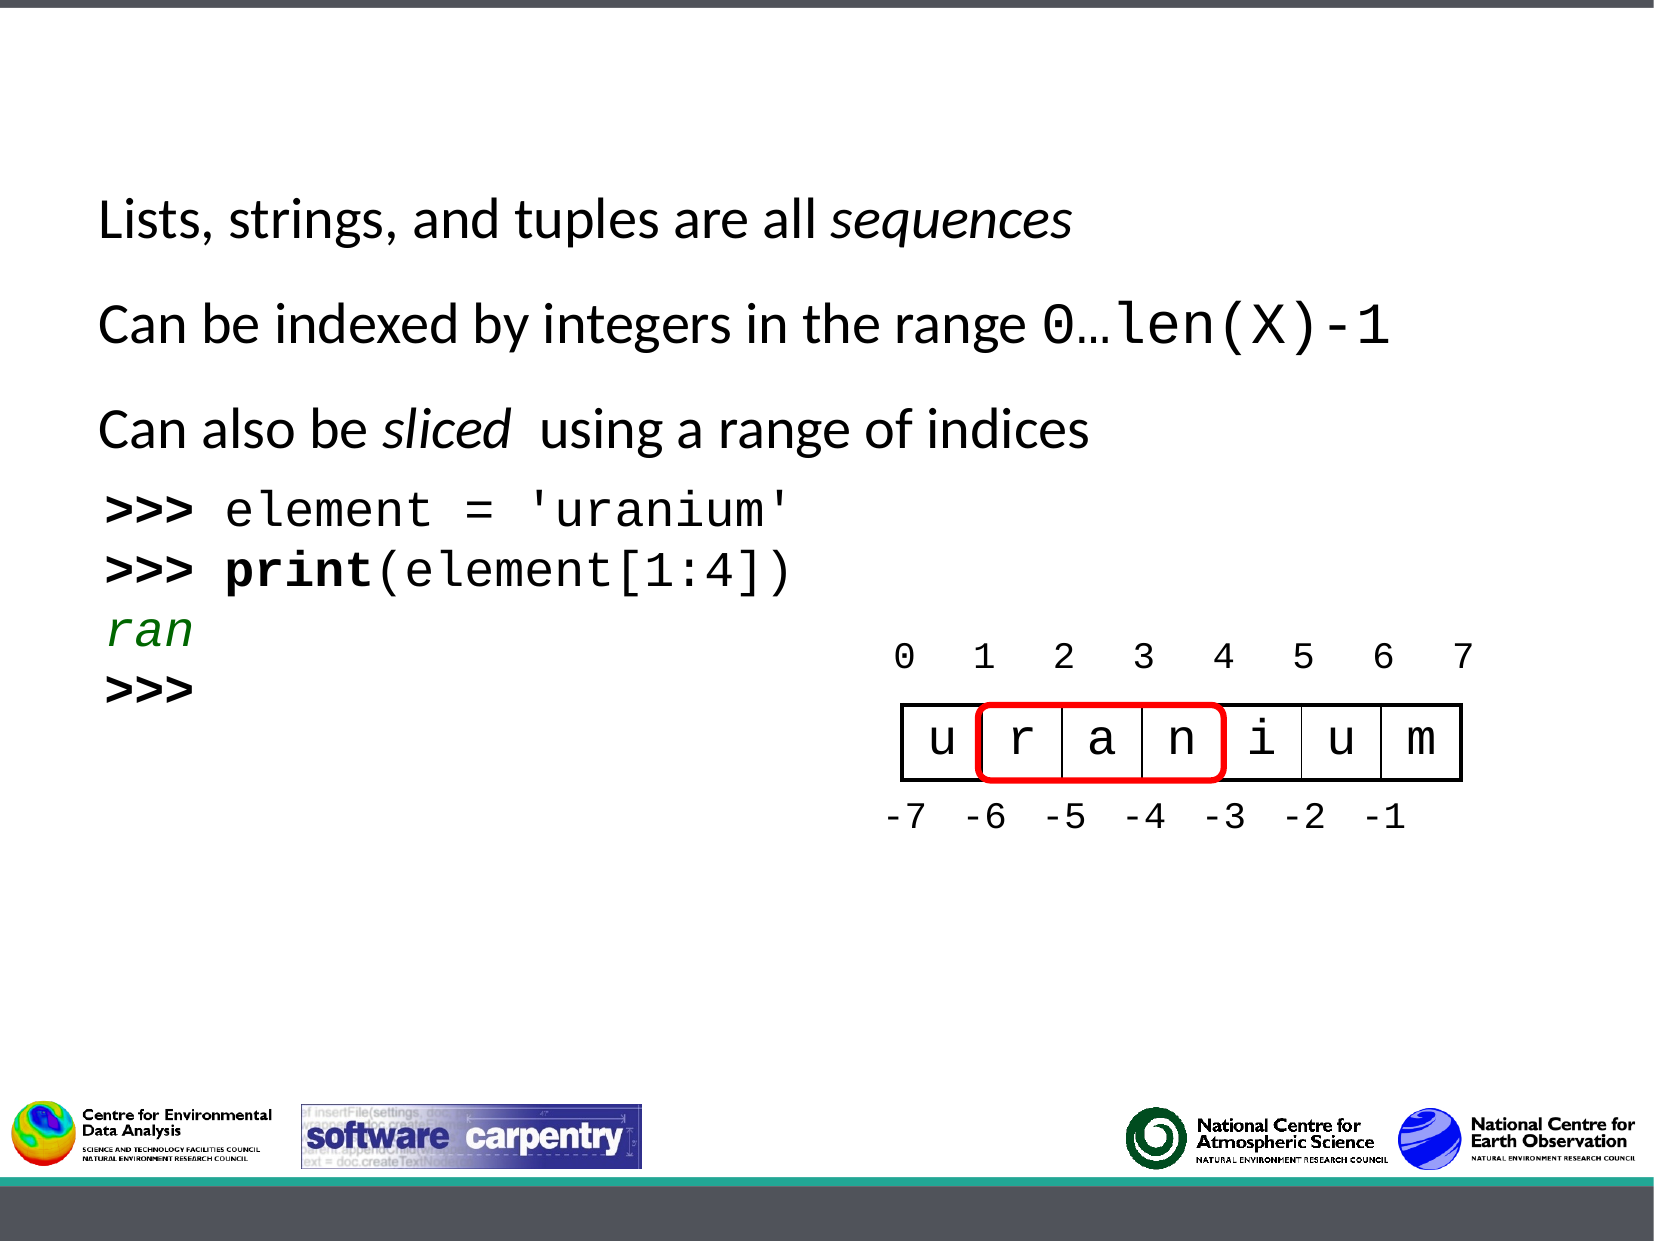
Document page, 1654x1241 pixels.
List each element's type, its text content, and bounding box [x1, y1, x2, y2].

picture [0, 0, 1654, 1241]
table_header -3 [1184, 790, 1264, 898]
table_header -7 [865, 790, 944, 898]
table_header -1 [1344, 790, 1423, 898]
table_header u [1302, 707, 1380, 778]
table_header 5 [1264, 629, 1344, 705]
table_header -4 [1104, 790, 1184, 898]
text_box [976, 703, 1225, 782]
table_header 7 [1423, 629, 1503, 705]
table_header 1 [944, 629, 1024, 705]
table_header 3 [1104, 629, 1184, 703]
table_header u [904, 707, 980, 778]
table_header 4 [1184, 629, 1264, 705]
table_header 6 [1344, 629, 1423, 705]
table_header -5 [1024, 790, 1104, 898]
table_header 2 [1024, 629, 1104, 703]
table_header -6 [944, 790, 1024, 898]
text_box Lists, strings, and tuples are all sequences Can be indexed by integers in the range 0…len(X)-1 Can also be sliced using a range of indices [83, 138, 1556, 468]
table_header -2 [1264, 790, 1344, 898]
table_header 0 [865, 629, 944, 705]
table_header i [1223, 707, 1301, 778]
text_box >>> element = 'uranium' >>> print(element[1:4]) ran >>> [89, 468, 827, 1102]
table_header m [1382, 707, 1459, 778]
